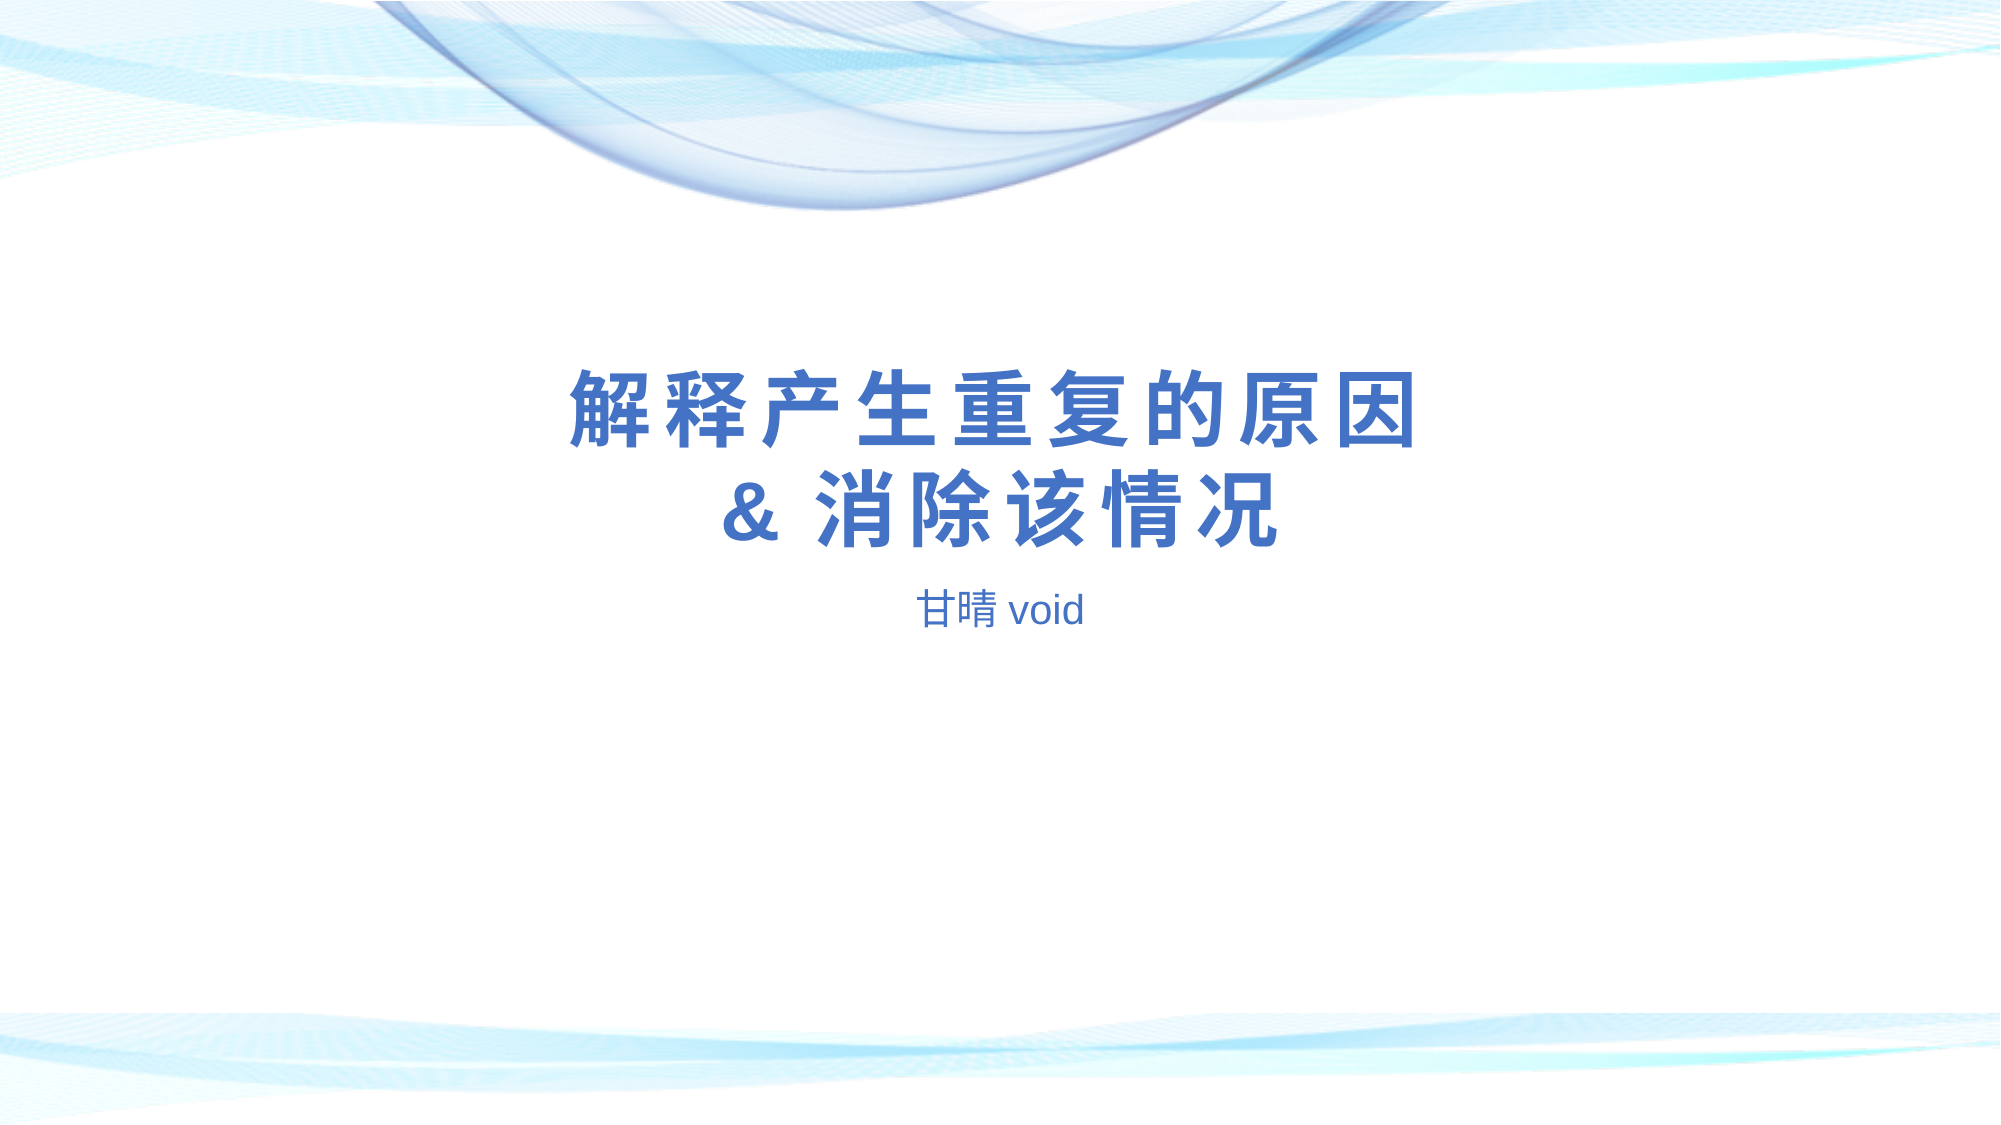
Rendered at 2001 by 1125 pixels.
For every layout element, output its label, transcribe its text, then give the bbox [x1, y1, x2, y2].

picture [0, 1013, 2000, 1125]
picture [0, 0, 2000, 336]
title 解释产生重复的原因 &消除该情况 [363, 376, 1637, 565]
subtitle 甘晴void [363, 574, 1637, 656]
